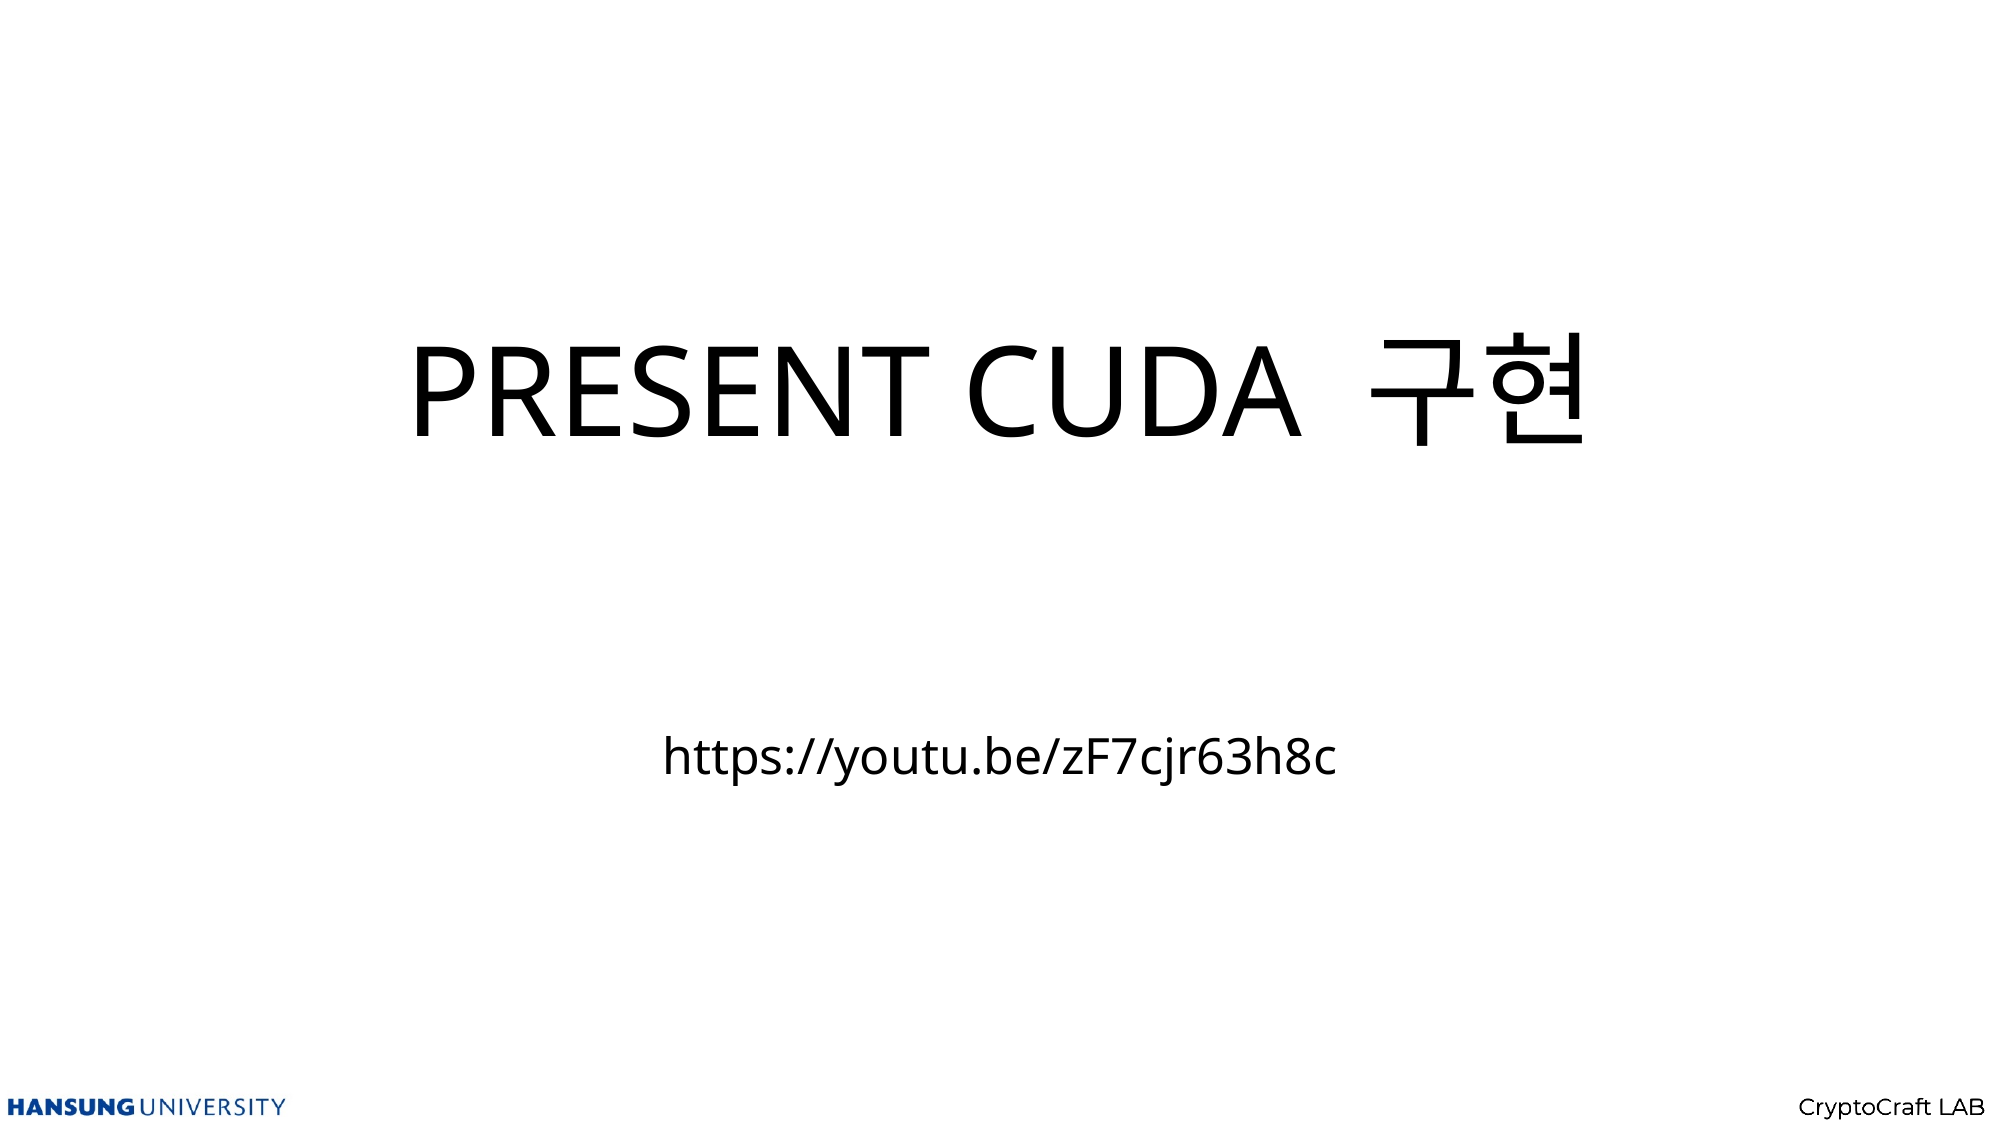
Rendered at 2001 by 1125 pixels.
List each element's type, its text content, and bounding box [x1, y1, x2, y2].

picture [0, 1090, 297, 1117]
subtitle https://youtu.be/zF7cjr63h8c [0, 622, 2000, 895]
picture [1784, 1095, 2000, 1122]
title PRESENT CUDA 구현 [0, 200, 2000, 593]
